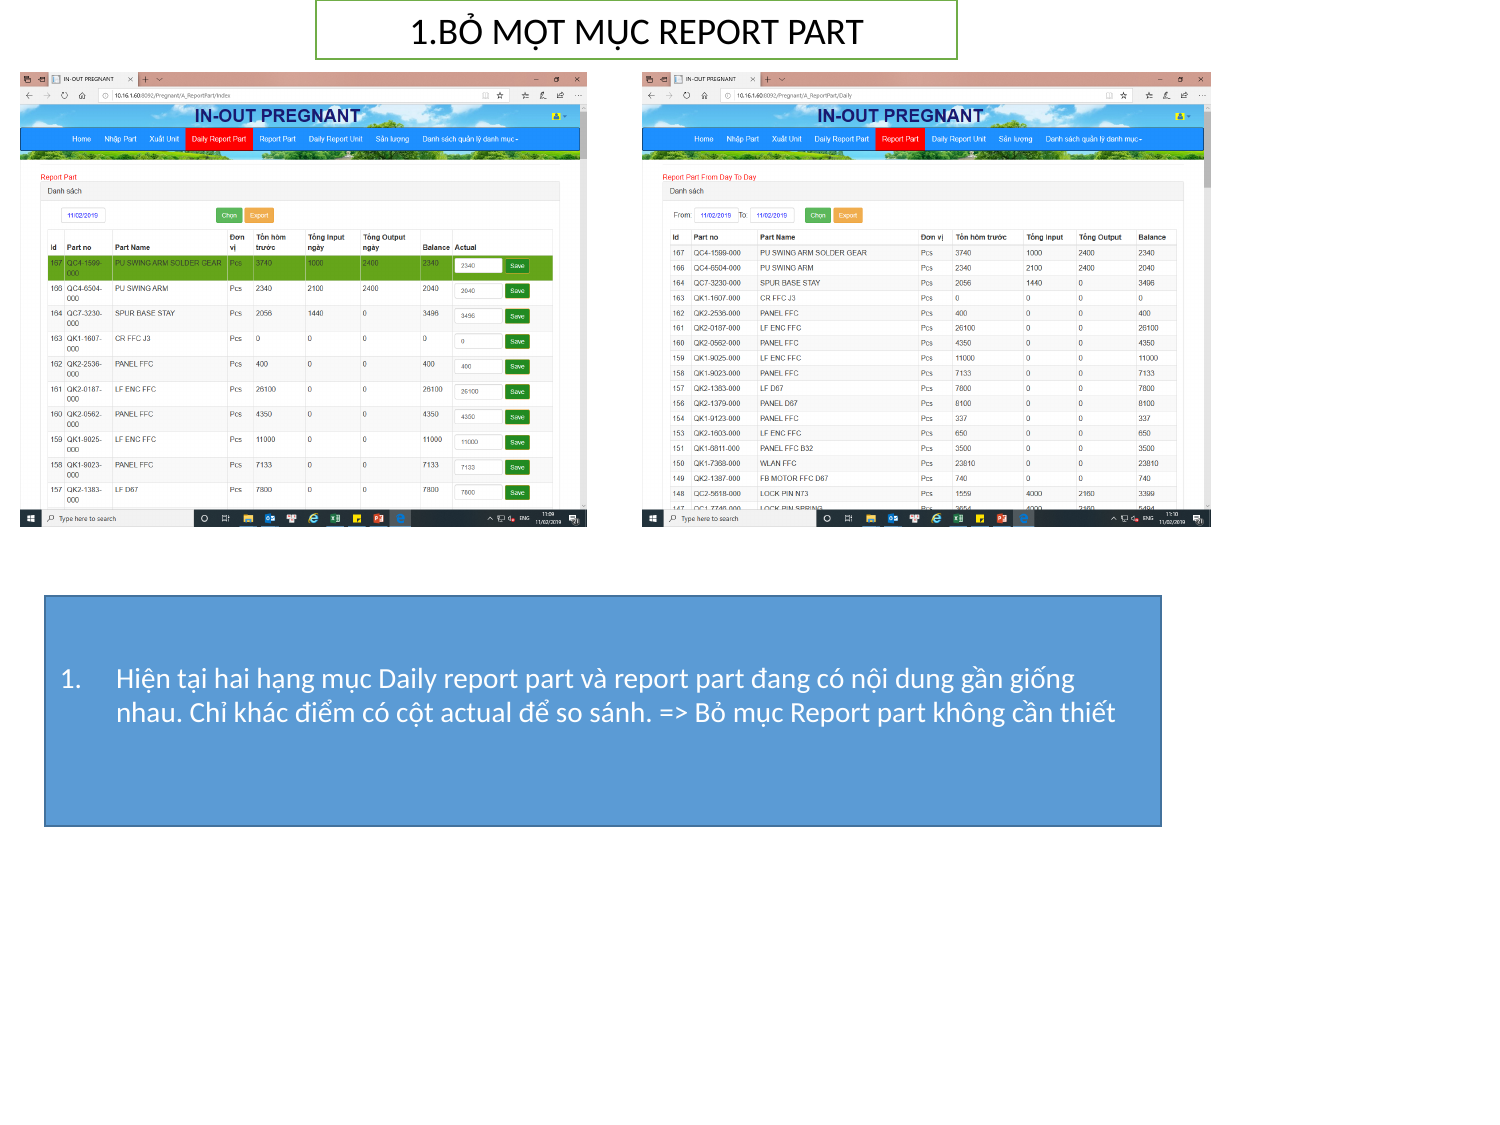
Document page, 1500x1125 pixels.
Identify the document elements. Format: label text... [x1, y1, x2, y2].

text_box 1.BỎ MỘT MỤC REPORT PART [315, 0, 958, 60]
picture [20, 72, 587, 527]
picture [642, 72, 1211, 527]
text_box Hiện tại hai hạng mục Daily report part và report part đang có nội dung gần giống nhau. Chỉ khác điểm có cột actual để so sánh. => Bỏ mục Report part không cần thiết [44, 595, 1162, 827]
